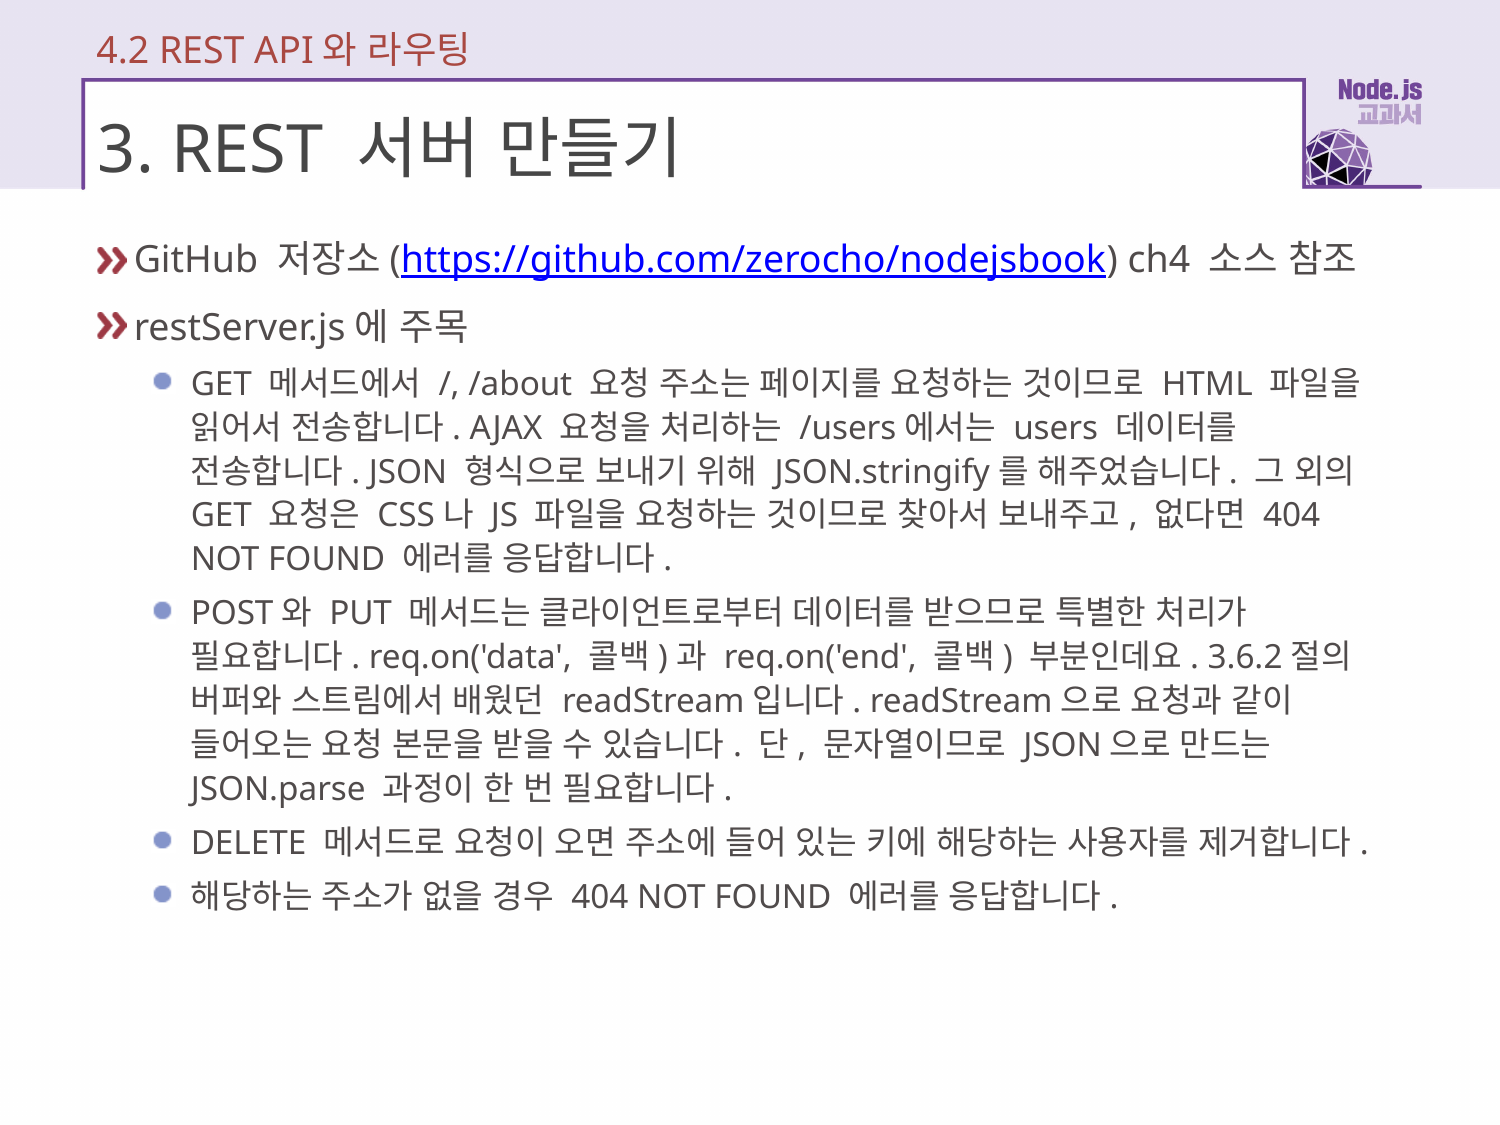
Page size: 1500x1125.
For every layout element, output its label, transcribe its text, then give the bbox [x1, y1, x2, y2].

text_box 4.2 REST API와 라우팅 [81, 14, 807, 62]
picture [0, 0, 1500, 1125]
title 3. REST 서버 만들기 [82, 61, 1413, 193]
list GitHub 저장소(https://github.com/zerocho/nodejsbook) ch4 소스 참조 restServer.js에 주목 GET 메서드에서 /, /about 요청 주소는 페이지를 요청하는 것이므로 HTML 파일을 읽어서 전송합니다. AJAX 요청을 처리하는 /users에서는 users 데이터를 전송합니다. JSON 형식으로 보내기 위해 JSON.stringify를 해주었습니다. 그 외의 GET 요청은 CSS나 JS 파일을 요청하는 것이므로 찾아서 보내주고, 없다면 404 NOT FOUND 에러를 응답합니다. POST와 PUT 메서드는 클라이언트로부터 데이터를 받으므로 특별한 처리가 필요합니다. req.on('data', 콜백)과 req.on('end', 콜백) 부분인데요. 3.6.2절의 버퍼와 스트림에서 배웠던 readStream입니다. readStream으로 요청과 같이 들어오는 요청 본문을 받을 수 있습니다. 단, 문자열이므로 JSON으로 만드는 JSON.parse 과정이 한 번 필요합니다. DELETE 메서드로 요청이 오면 주소에 들어 있는 키에 해당하는 사용자를 제거합니다. 해당하는 주소가 없을 경우 404 NOT FOUND 에러를 응답합니다. [81, 222, 1412, 1037]
